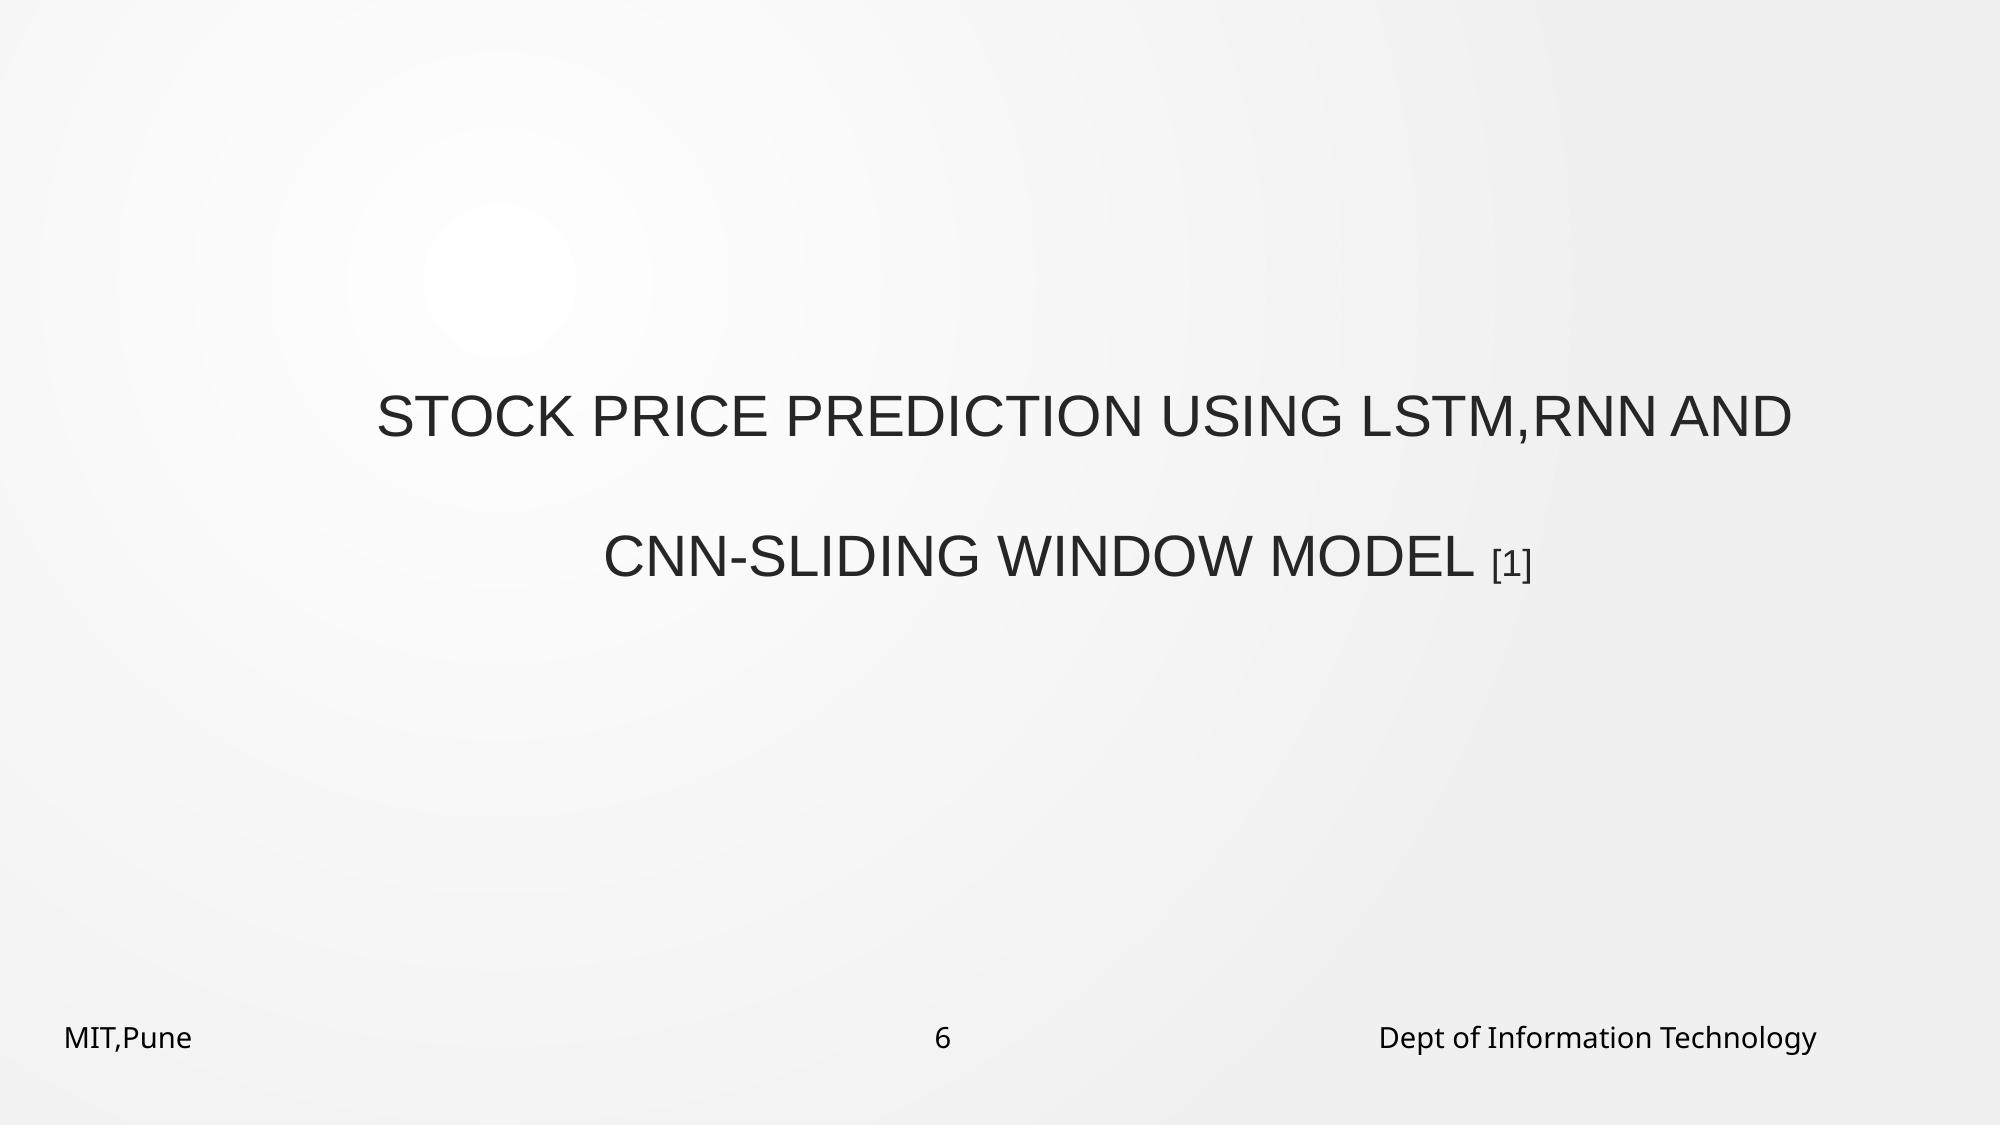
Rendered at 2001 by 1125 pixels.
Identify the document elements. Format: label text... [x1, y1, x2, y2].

footer MIT,Pune 6 Dept of Information Technology [48, 1006, 1946, 1067]
title STOCK PRICE PREDICTION USING LSTM,RNN AND CNN-SLIDING WINDOW MODEL [1] [361, 370, 1823, 645]
